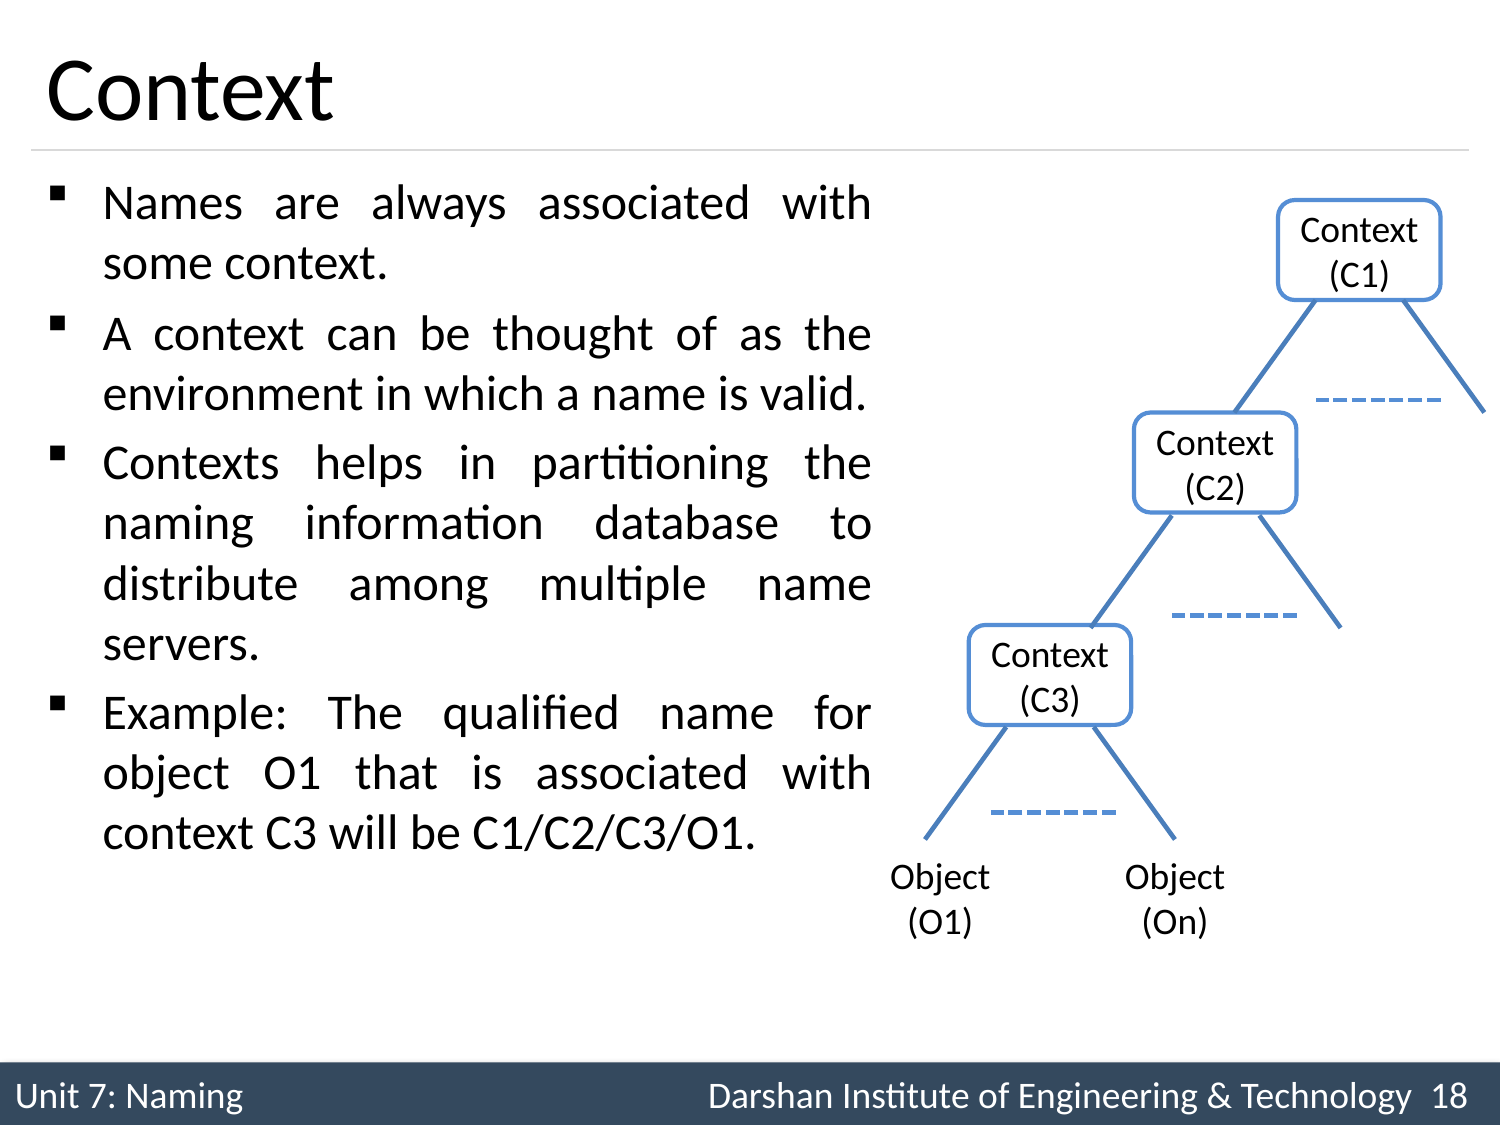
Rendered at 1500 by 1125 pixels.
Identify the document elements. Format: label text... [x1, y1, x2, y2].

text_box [1402, 299, 1485, 413]
text_box Object (O1) [875, 844, 1006, 950]
text_box Context (C1) [1275, 197, 1443, 303]
text_box Object (On) [1109, 844, 1241, 950]
title Context [31, 17, 1469, 150]
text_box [1259, 515, 1341, 629]
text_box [1234, 299, 1316, 413]
text_box Context (C2) [1131, 410, 1299, 515]
list Names are always associated with some context. A context can be thought of as the environment in which a name is valid. Contexts helps in partitioning the naming information database to distribute among multiple name servers. Example: The qualified name for object O1 that is associated with context C3 will be C1/C2/C3/O1. [31, 162, 888, 1038]
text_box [1093, 726, 1176, 840]
text_box Context (C3) [966, 622, 1134, 728]
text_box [1090, 515, 1173, 629]
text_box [924, 726, 1007, 840]
